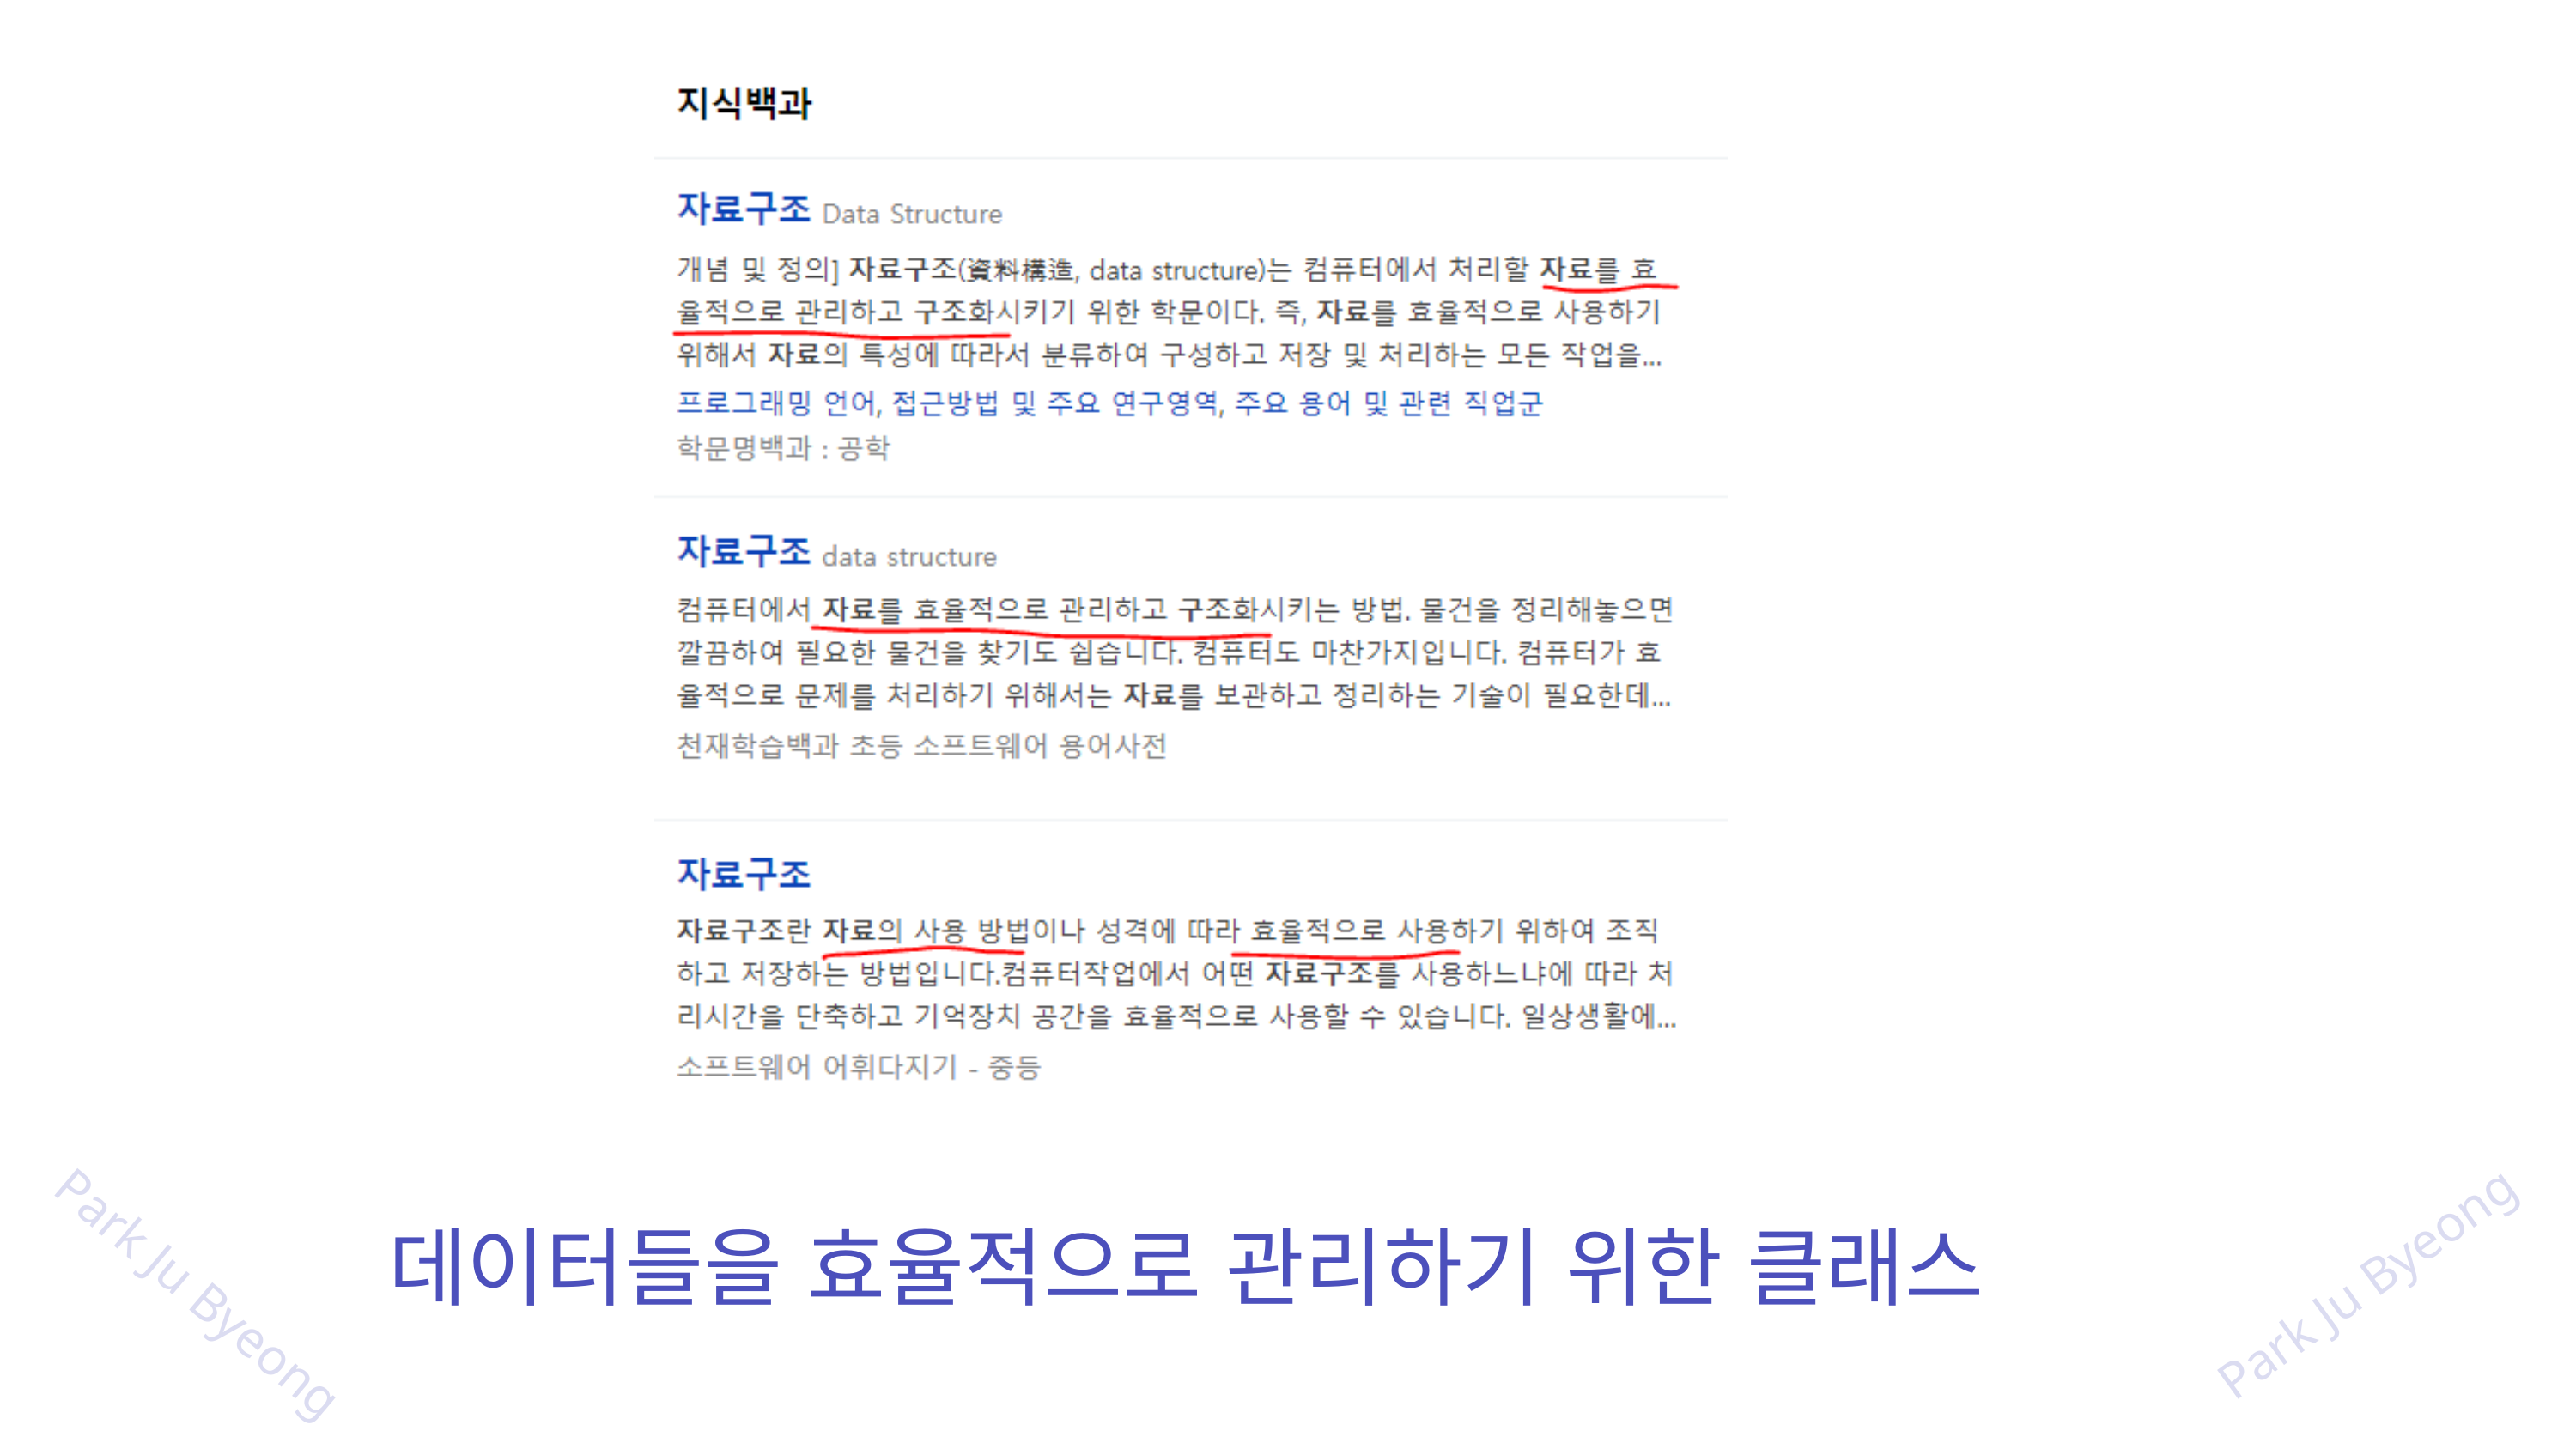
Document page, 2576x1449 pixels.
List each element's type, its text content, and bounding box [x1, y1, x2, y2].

text_box 데이터들을 효율적으로 관리하기 위한 클래스 [375, 1207, 2372, 1323]
picture [654, 80, 1728, 1106]
